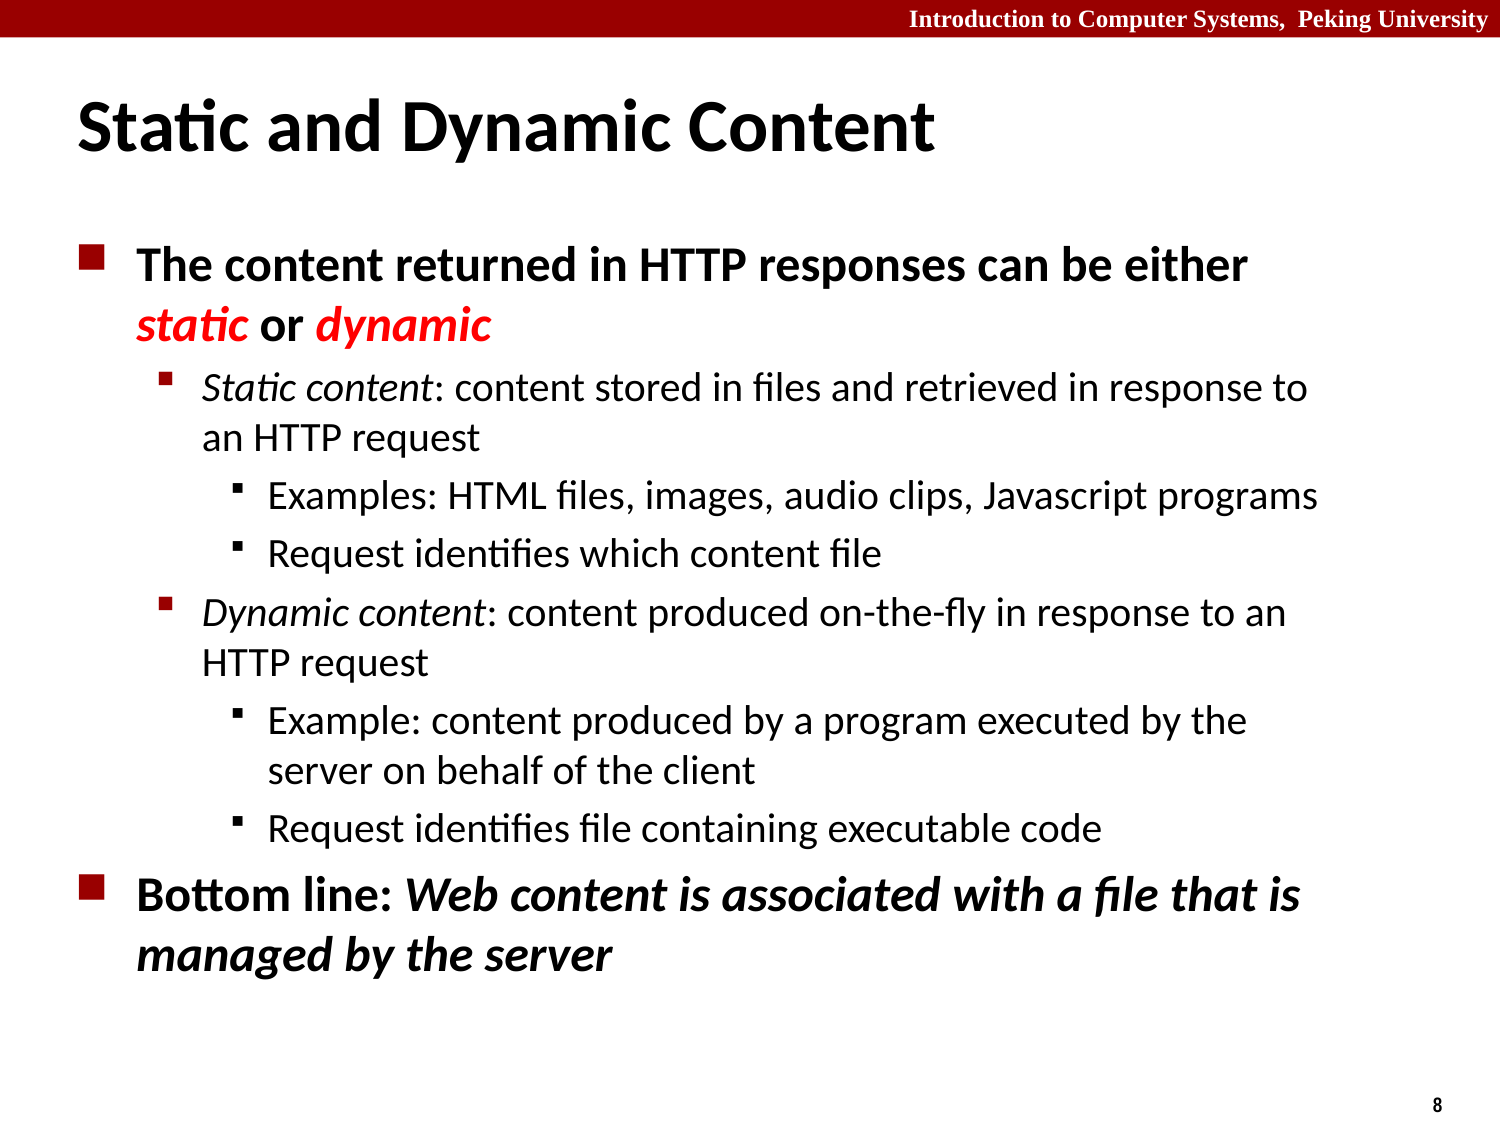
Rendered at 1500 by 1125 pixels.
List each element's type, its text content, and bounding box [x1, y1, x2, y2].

list The content returned in HTTP responses can be either static or dynamic Static content: content stored in files and retrieved in response to an HTTP request Examples: HTML files, images, audio clips, Javascript programs Request identifies which content file Dynamic content: content produced on-the-fly in response to an HTTP request Example: content produced by a program executed by the server on behalf of the client Request identifies file containing executable code Bottom line: Web content is associated with a file that is managed by the server [64, 223, 1361, 1040]
title Static and Dynamic Content [62, 68, 1388, 163]
